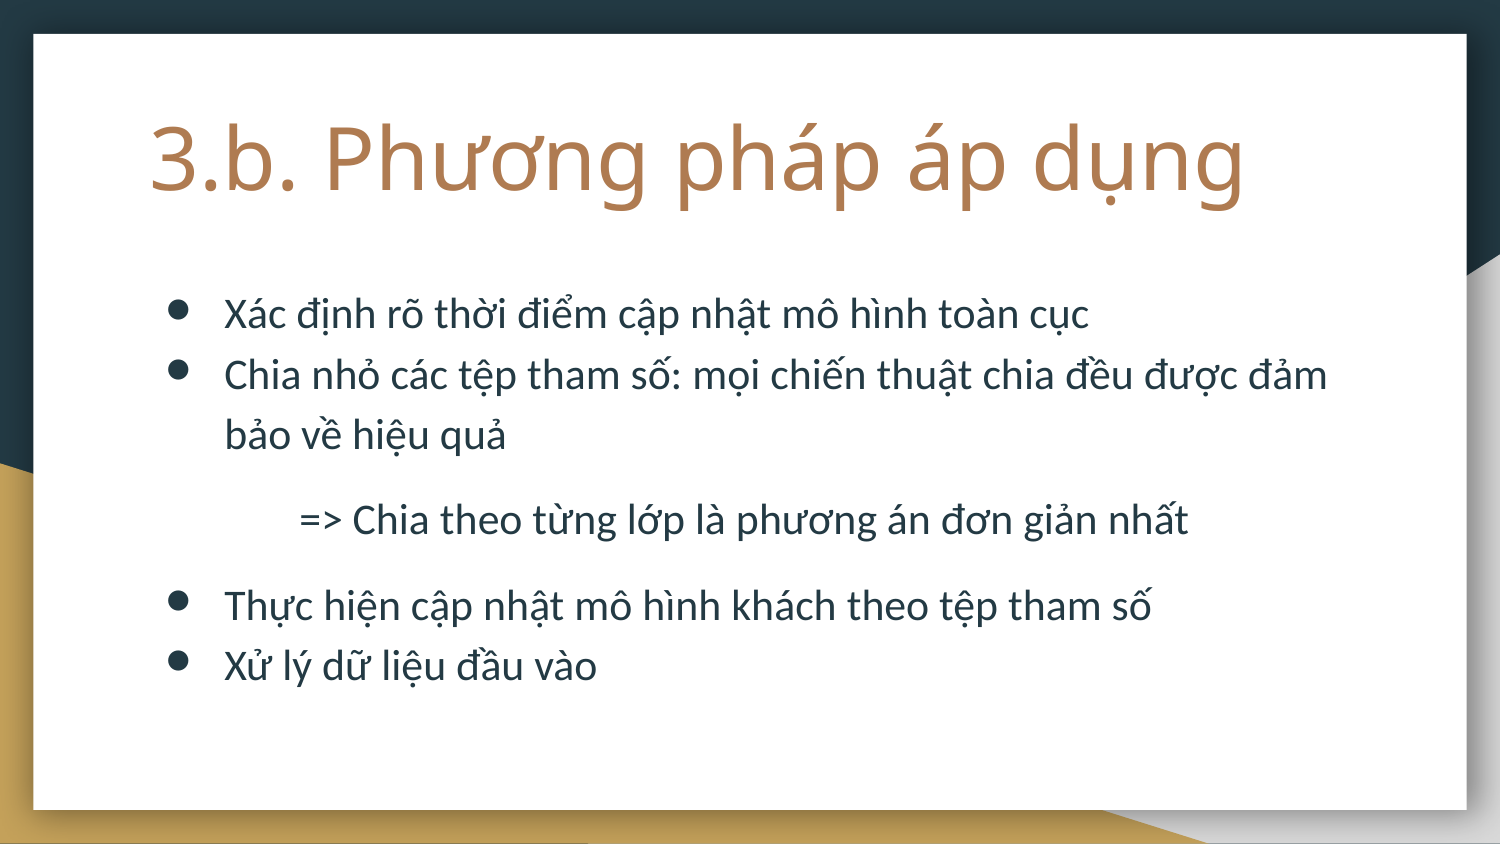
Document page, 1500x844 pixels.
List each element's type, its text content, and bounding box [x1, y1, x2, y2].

title 3.b. Phương pháp áp dụng [134, 87, 1366, 245]
list Xác định rõ thời điểm cập nhật mô hình toàn cục Chia nhỏ các tệp tham số: mọi chiến thuật chia đều được đảm bảo về hiệu quả => Chia theo từng lớp là phương án đơn giản nhất Thực hiện cập nhật mô hình khách theo tệp tham số Xử lý dữ liệu đầu vào [134, 262, 1366, 664]
